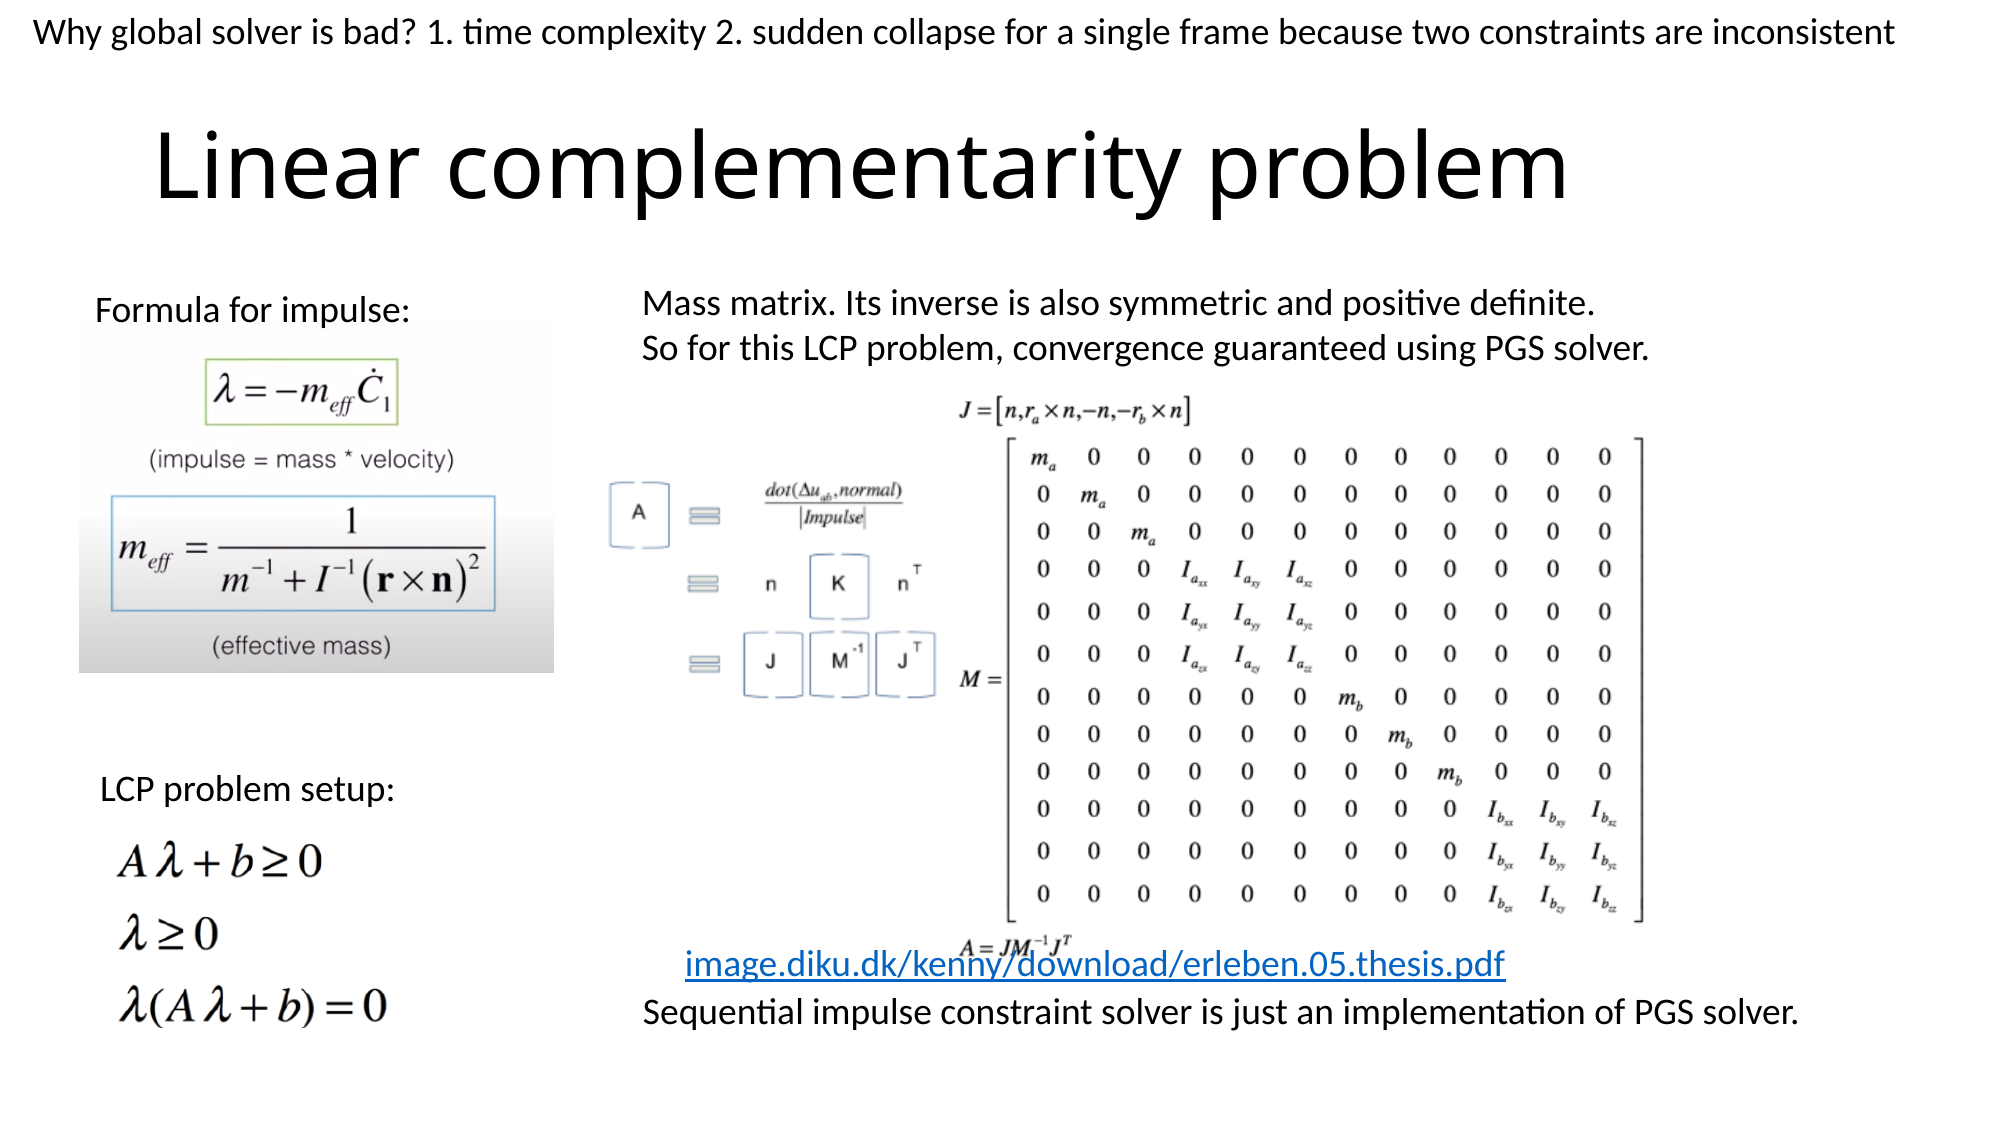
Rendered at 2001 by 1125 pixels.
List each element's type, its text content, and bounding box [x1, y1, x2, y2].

text_box Sequential impulse constraint solver is just an implementation of PGS solver. [628, 979, 1816, 1040]
text_box Mass matrix. Its inverse is also symmetric and positive definite. So for this LCP problem, convergence guaranteed using PGS solver. [627, 270, 1667, 376]
text_box LCP problem setup: [85, 756, 411, 817]
picture [115, 836, 391, 1028]
picture [601, 389, 1660, 968]
title Linear complementarity problem [137, 60, 1863, 278]
picture [79, 316, 554, 673]
text_box Why global solver is bad? 1. time complexity 2. sudden collapse for a single frame because two constraints are inconsistent [18, 0, 1913, 60]
text_box Formula for impulse: [80, 277, 427, 316]
text_box image.diku.dk/kenny/download/erleben.05.thesis.pdf [670, 931, 1670, 992]
